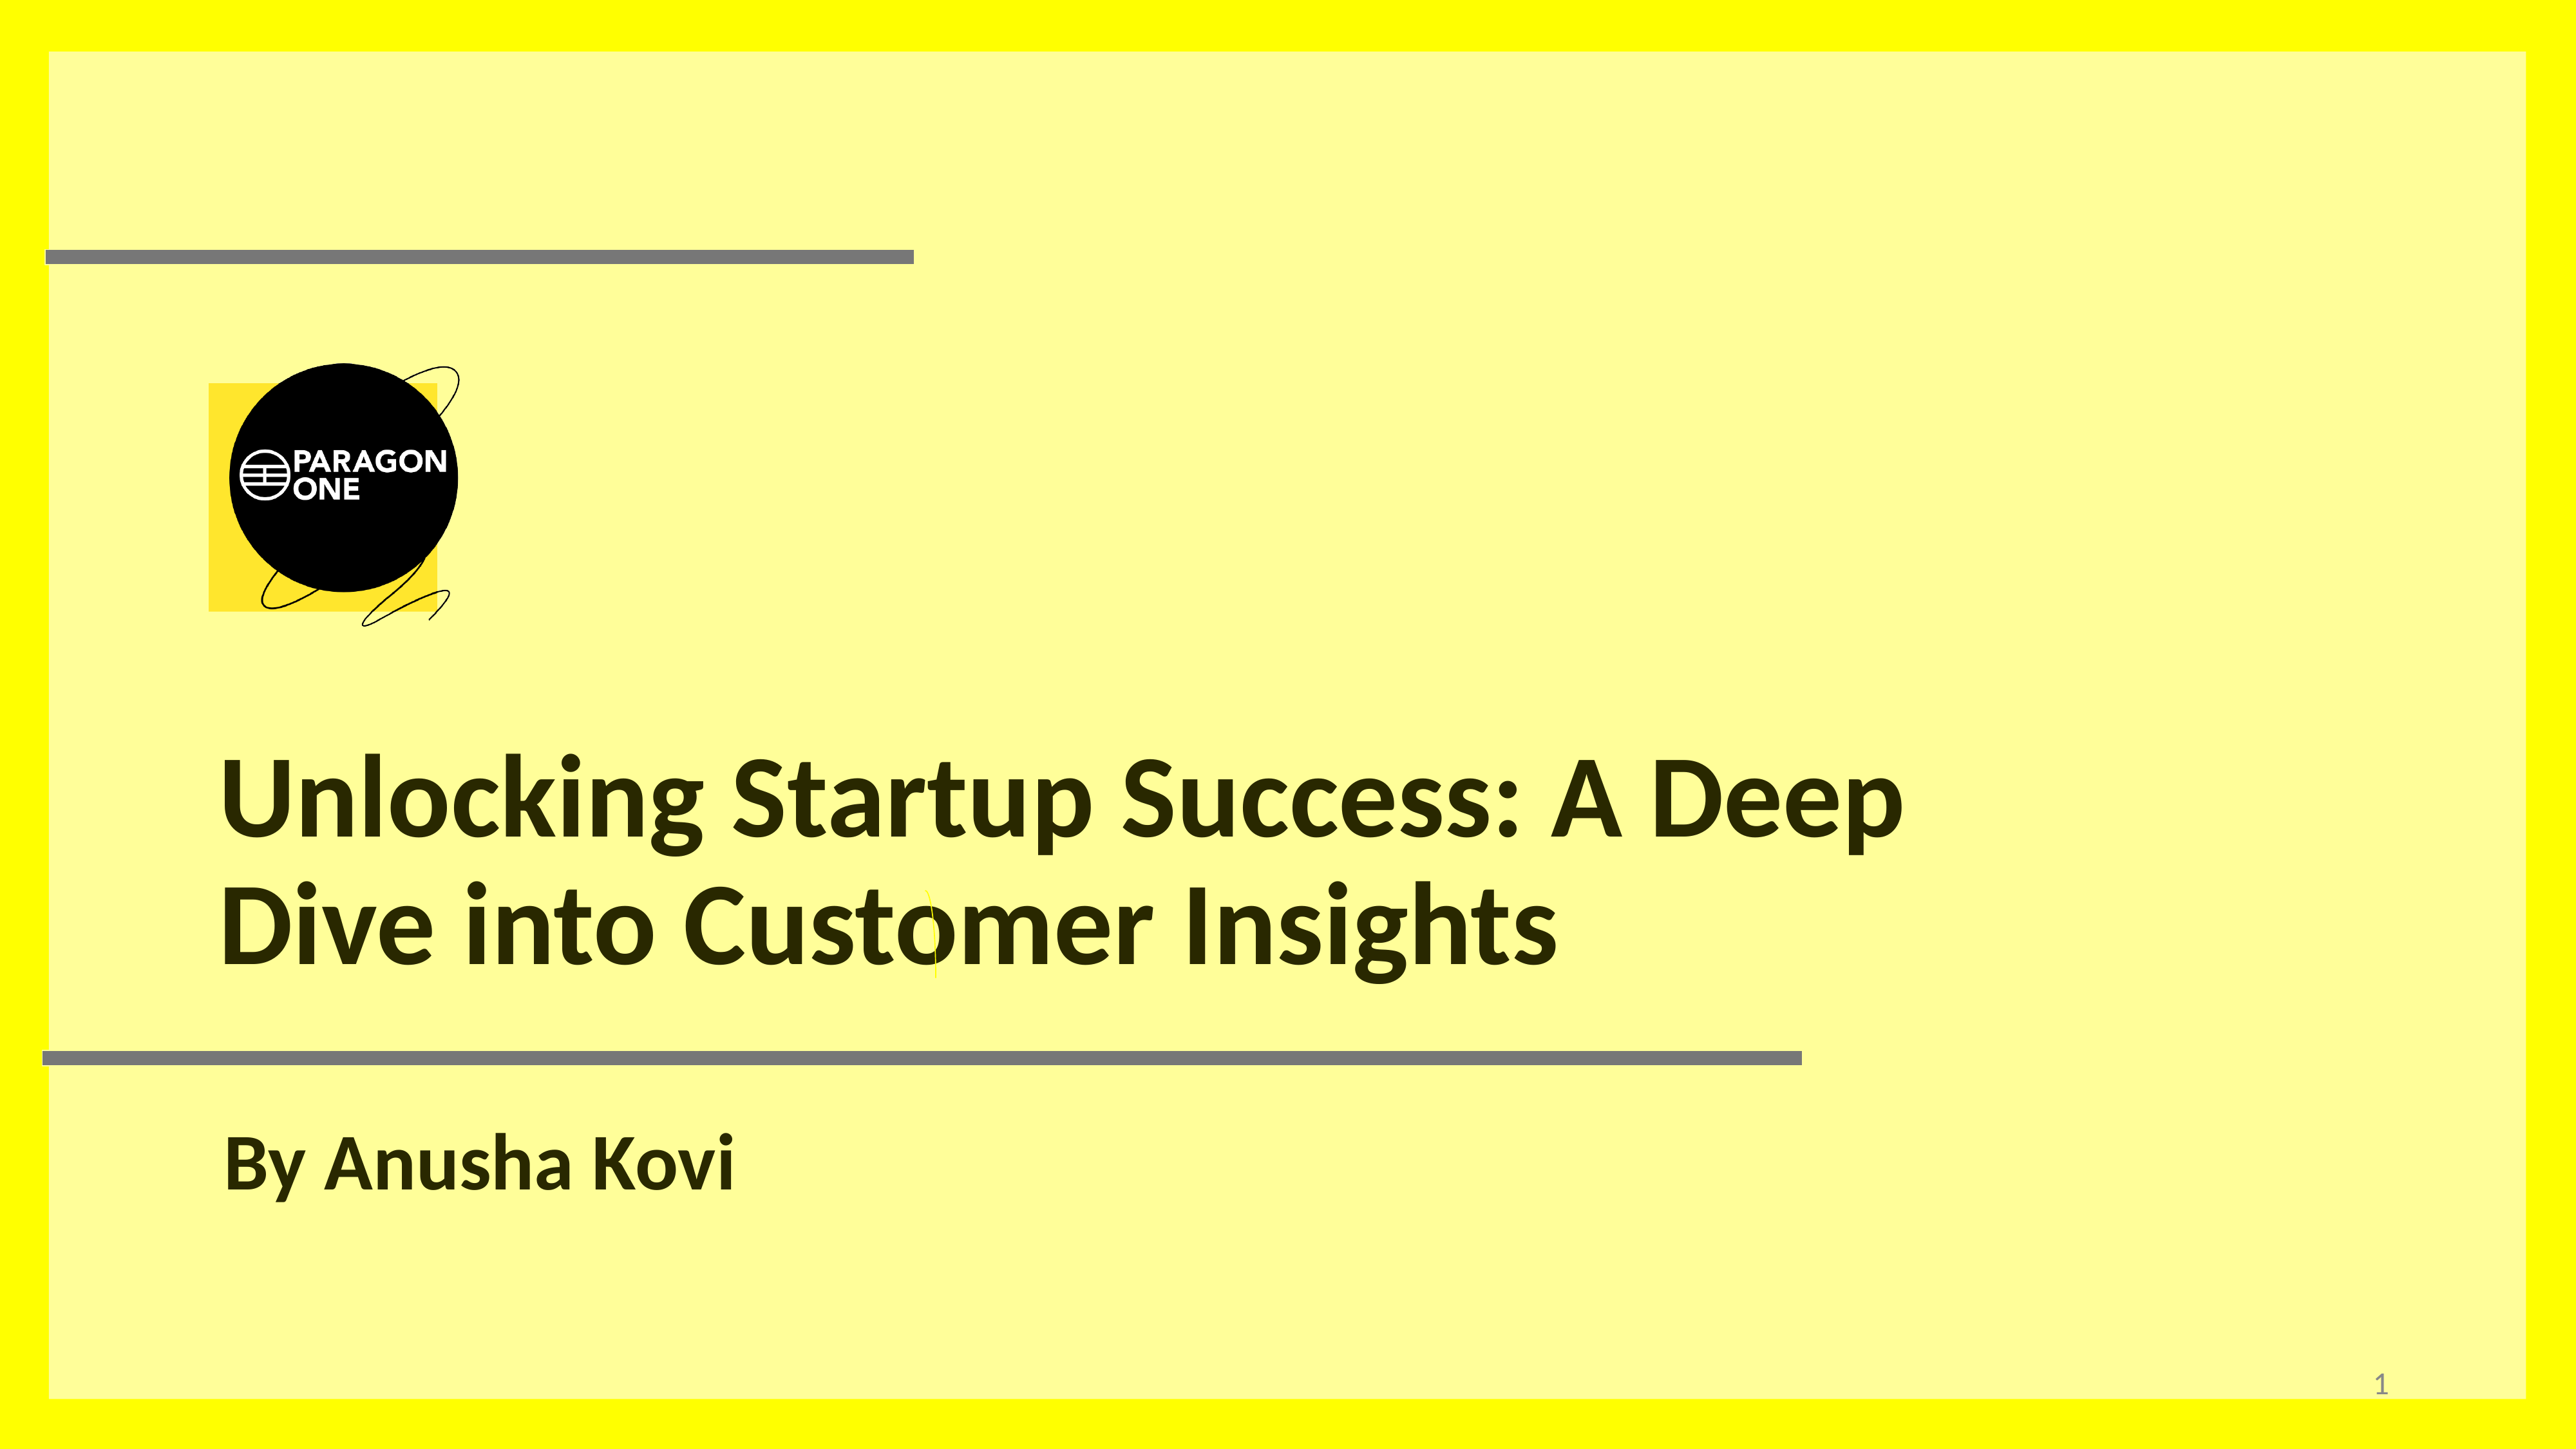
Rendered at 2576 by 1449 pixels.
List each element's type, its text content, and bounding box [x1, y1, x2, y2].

slide_number 1 [2345, 1356, 2399, 1407]
text_box [44, 249, 915, 265]
list By Anusha Kovi [0, 1110, 1446, 1449]
text_box [42, 1050, 1803, 1066]
picture [208, 363, 460, 627]
title Unlocking Startup Success: A Deep Dive into Customer Insights [209, 495, 2141, 999]
text_box [925, 890, 936, 978]
